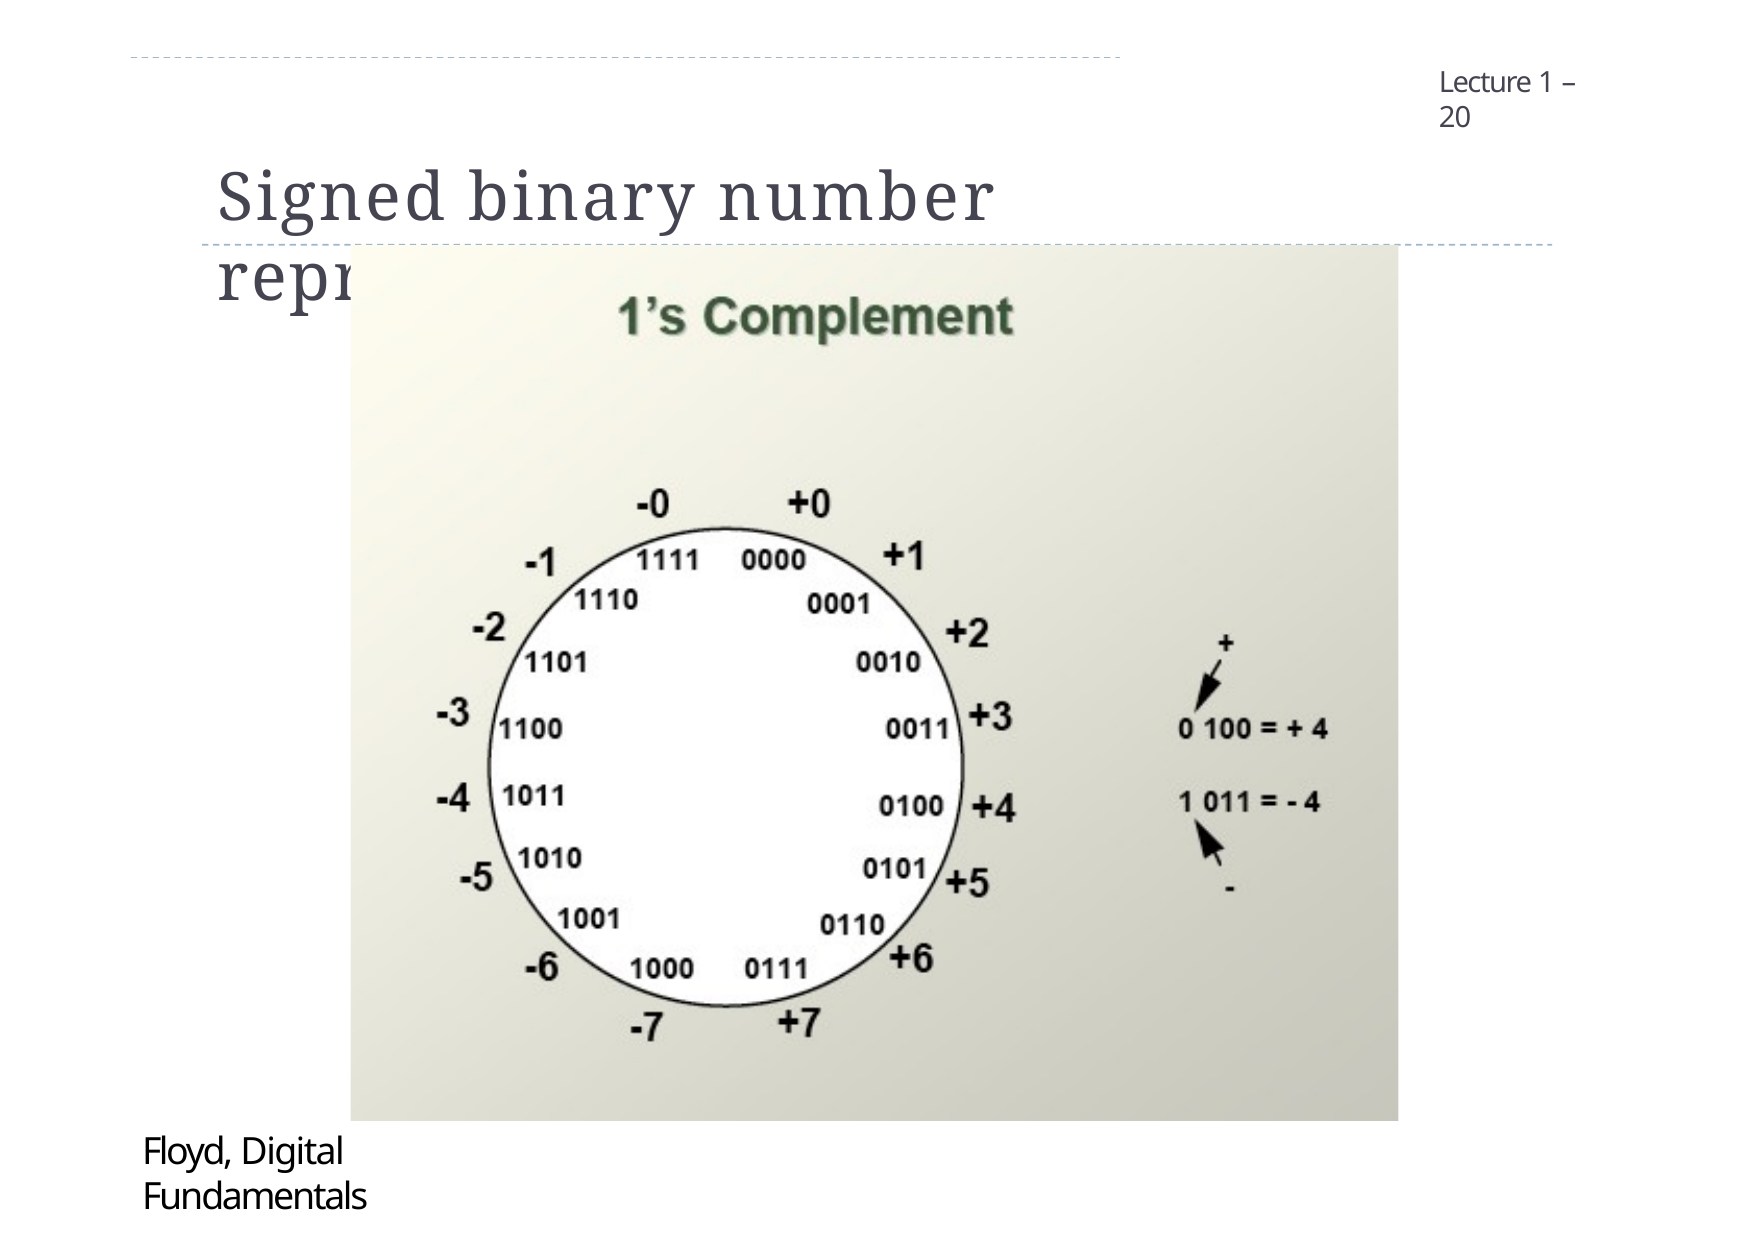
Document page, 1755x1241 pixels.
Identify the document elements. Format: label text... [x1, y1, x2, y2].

title Signed binary number representation [215, 152, 1444, 362]
text_box Lecture 1 – 20 [1436, 61, 1614, 134]
text_box Floyd, Digital Fundamentals [140, 1125, 556, 1218]
text_box [350, 245, 1399, 1121]
